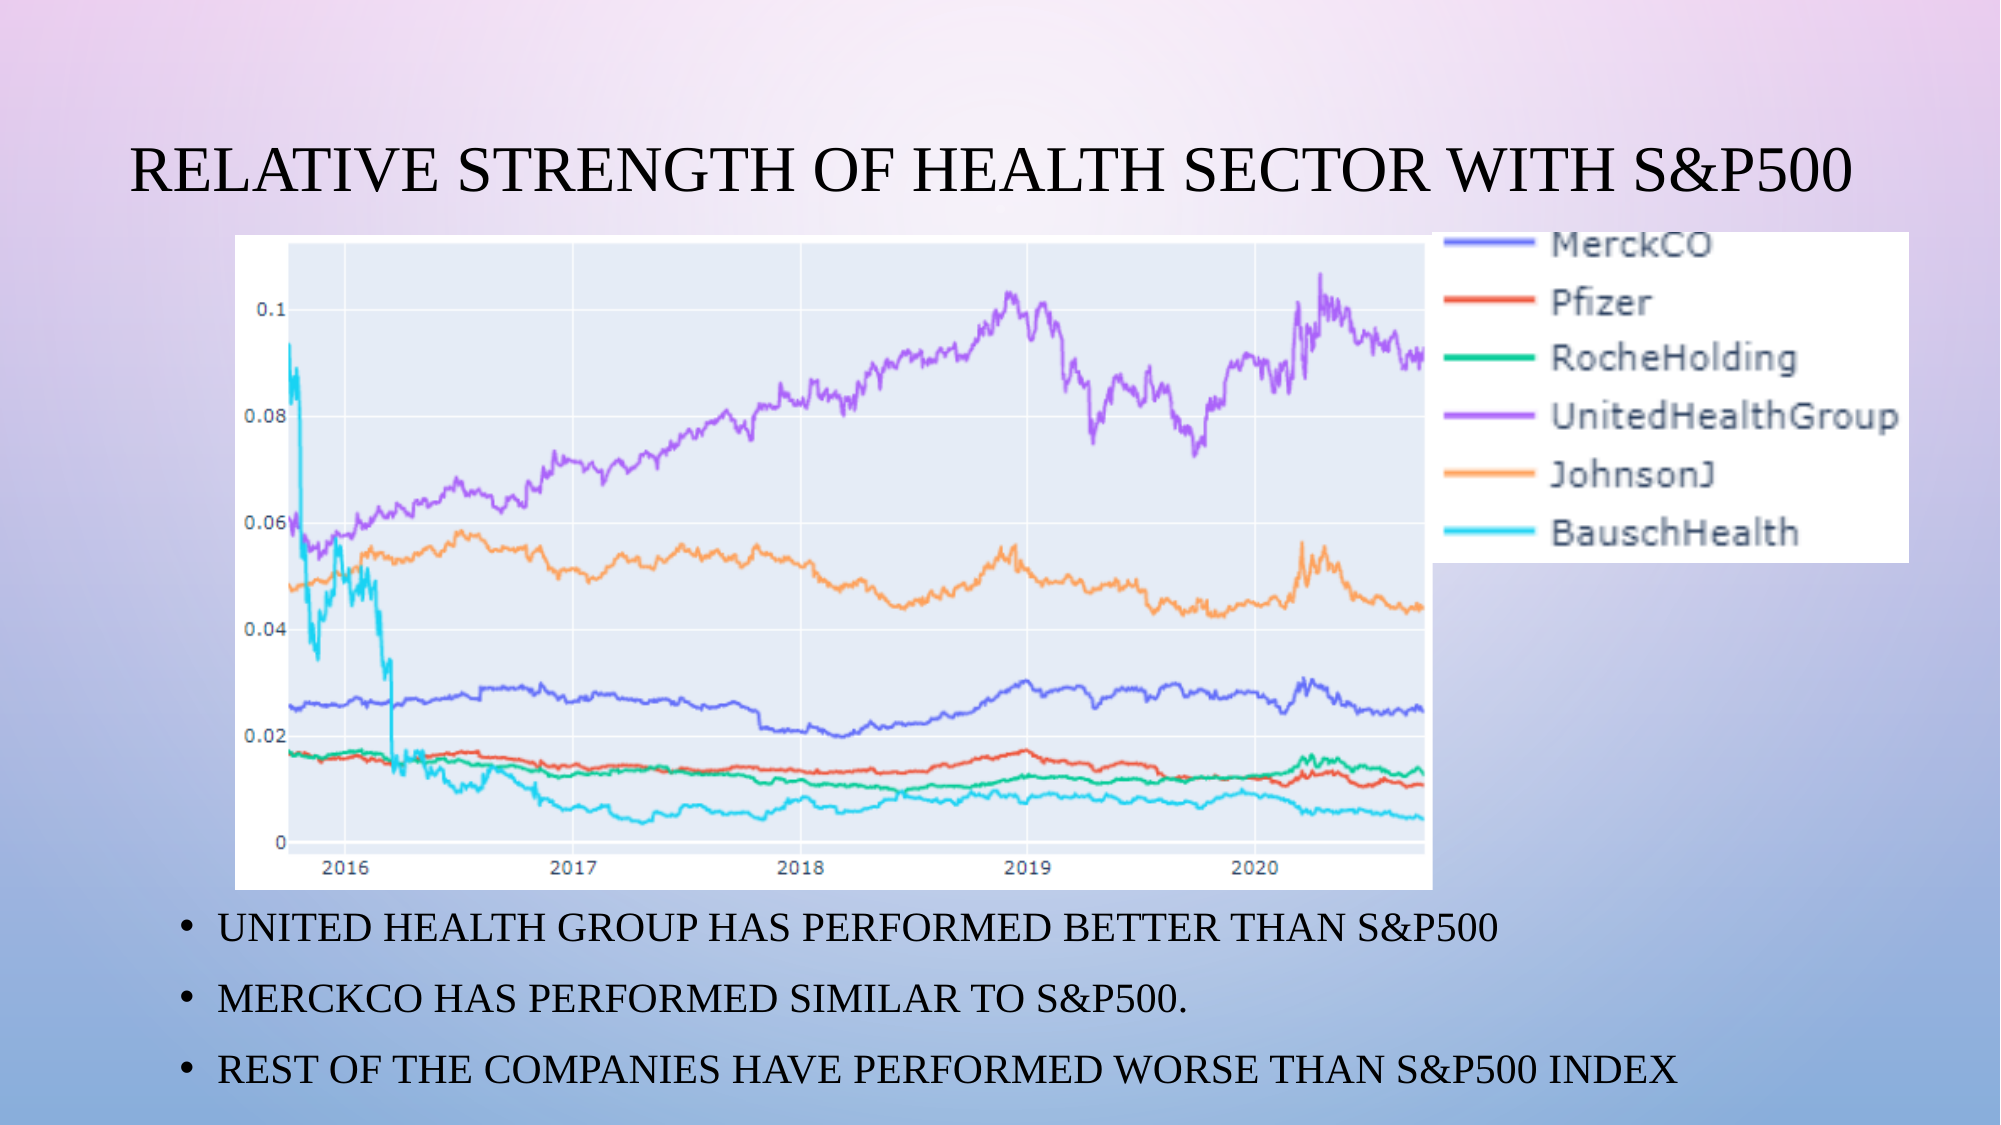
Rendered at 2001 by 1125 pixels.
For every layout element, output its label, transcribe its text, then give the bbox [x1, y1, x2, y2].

title Relative strength of health sector with S&P500 [102, 101, 1898, 240]
title portfolio metrics for patrick [0, 0, 2000, 615]
text_box United health group has performed better than s&p500 Merckco has performed similar to s&p500. Rest of the companies have performed worse than s&p500 index [164, 892, 1898, 1074]
picture [234, 232, 1909, 890]
